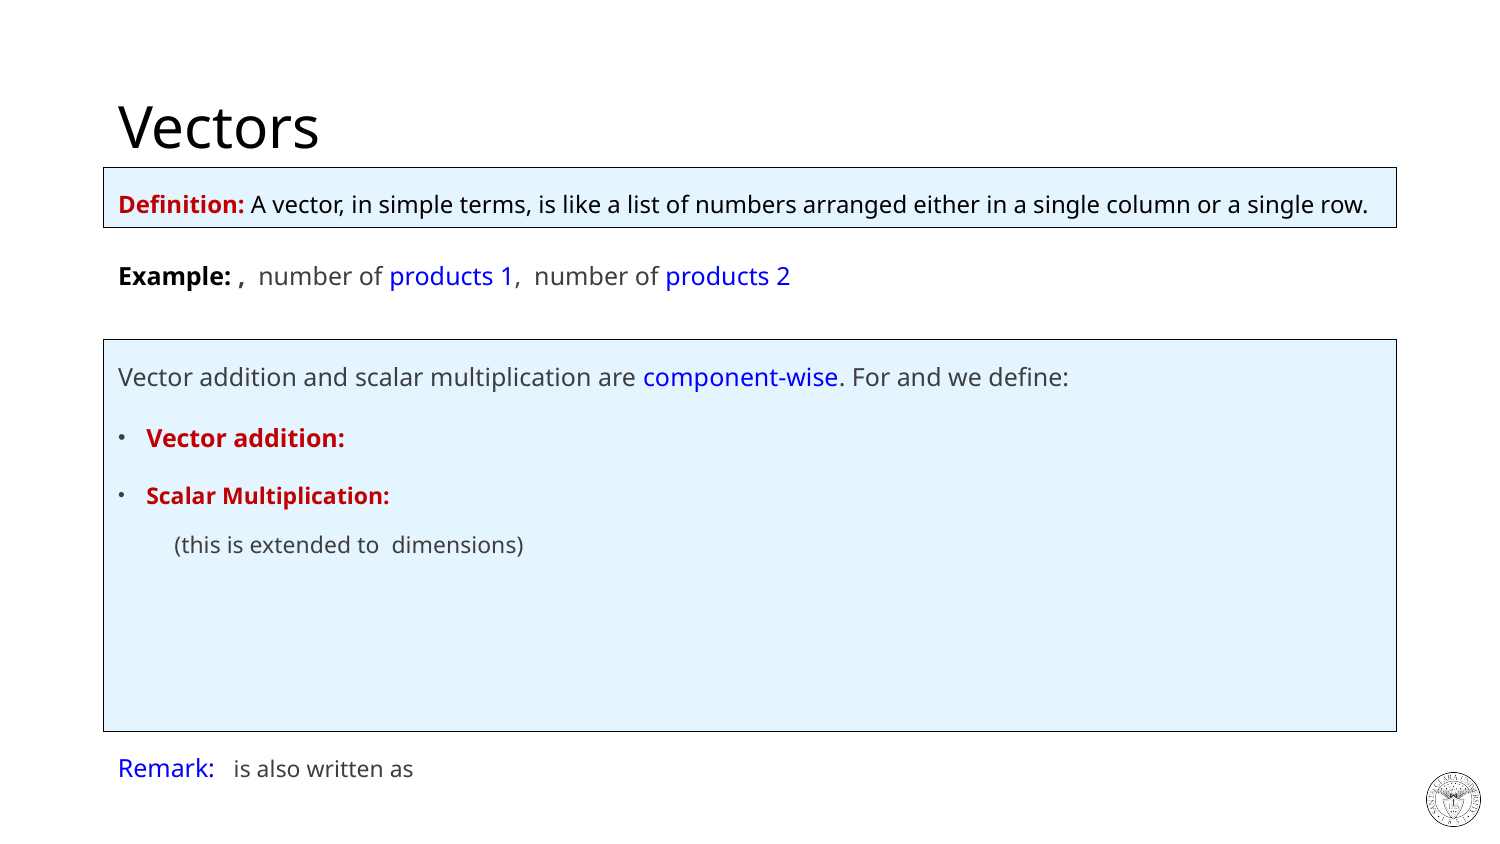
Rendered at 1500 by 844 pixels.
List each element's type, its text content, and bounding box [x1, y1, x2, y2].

picture [1426, 772, 1481, 827]
title Vectors [103, 44, 1397, 167]
list Definition: A vector, in simple terms, is like a list of numbers arranged either in a single column or a single row. [103, 167, 1397, 228]
